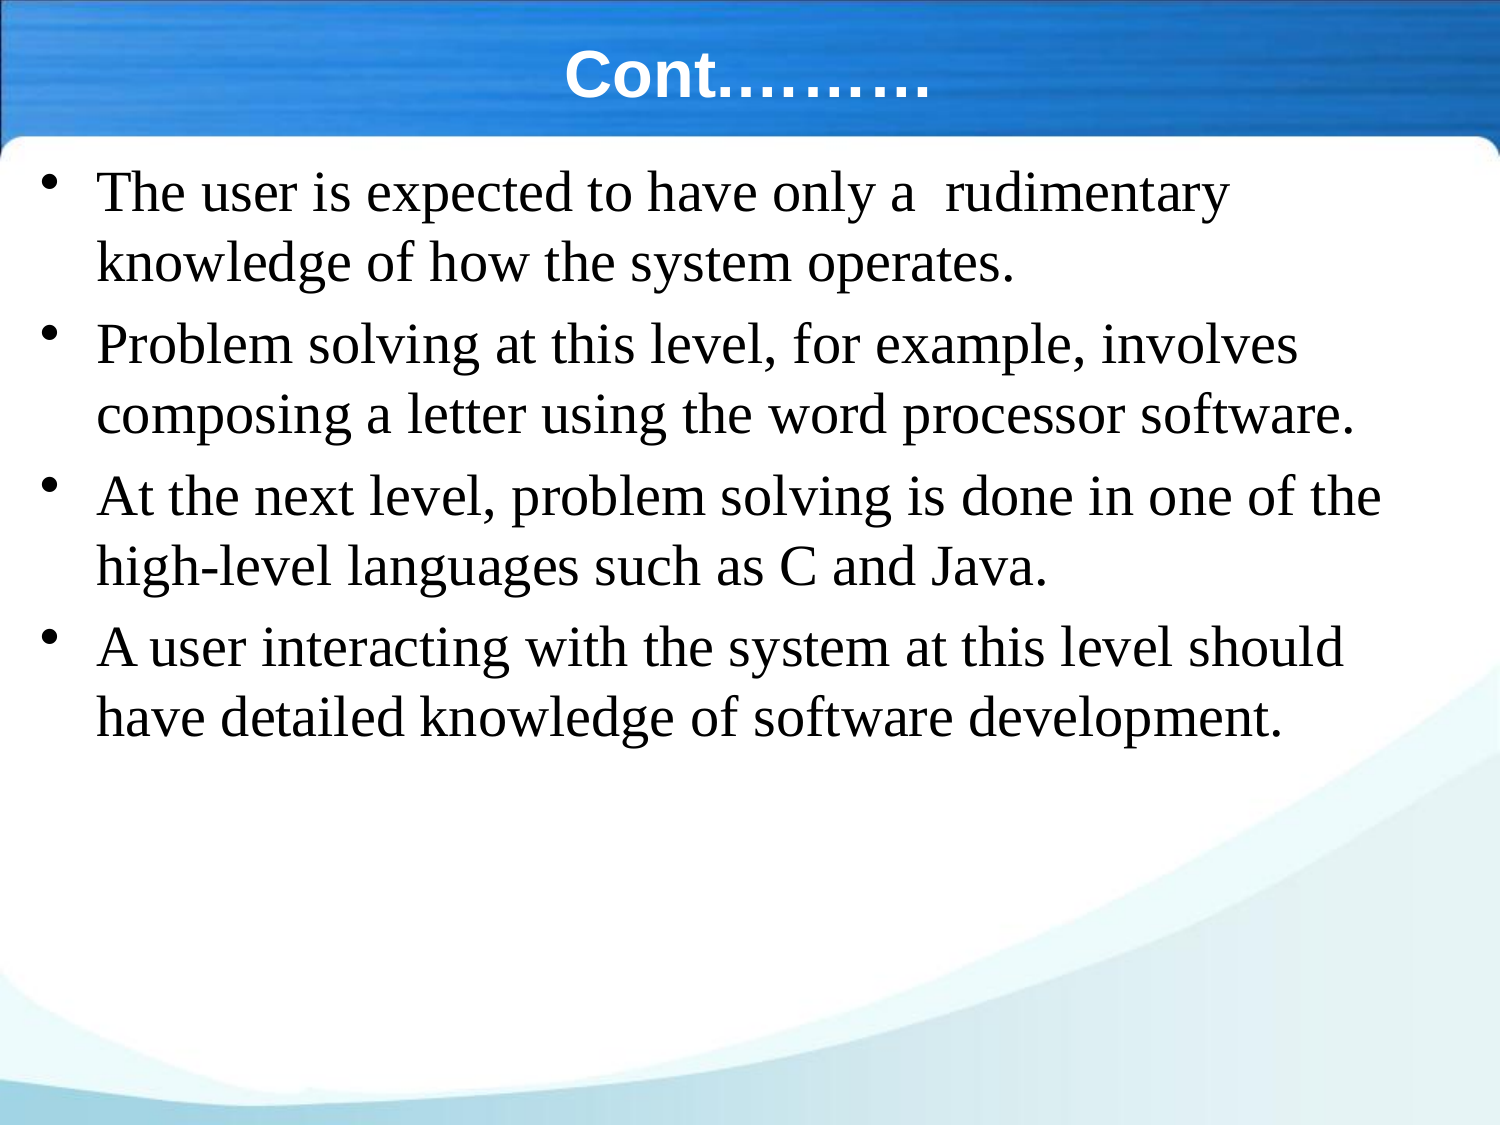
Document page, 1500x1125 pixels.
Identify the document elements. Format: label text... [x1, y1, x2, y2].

list The user is expected to have only a rudimentary knowledge of how the system operates. Problem solving at this level, for example, involves composing a letter using the word processor software. At the next level, problem solving is done in one of the high-level languages such as C and Java. A user interacting with the system at this level should have detailed knowledge of software development. [24, 145, 1475, 1009]
title Cont.……… [75, 12, 1425, 130]
picture [0, 0, 1500, 1125]
